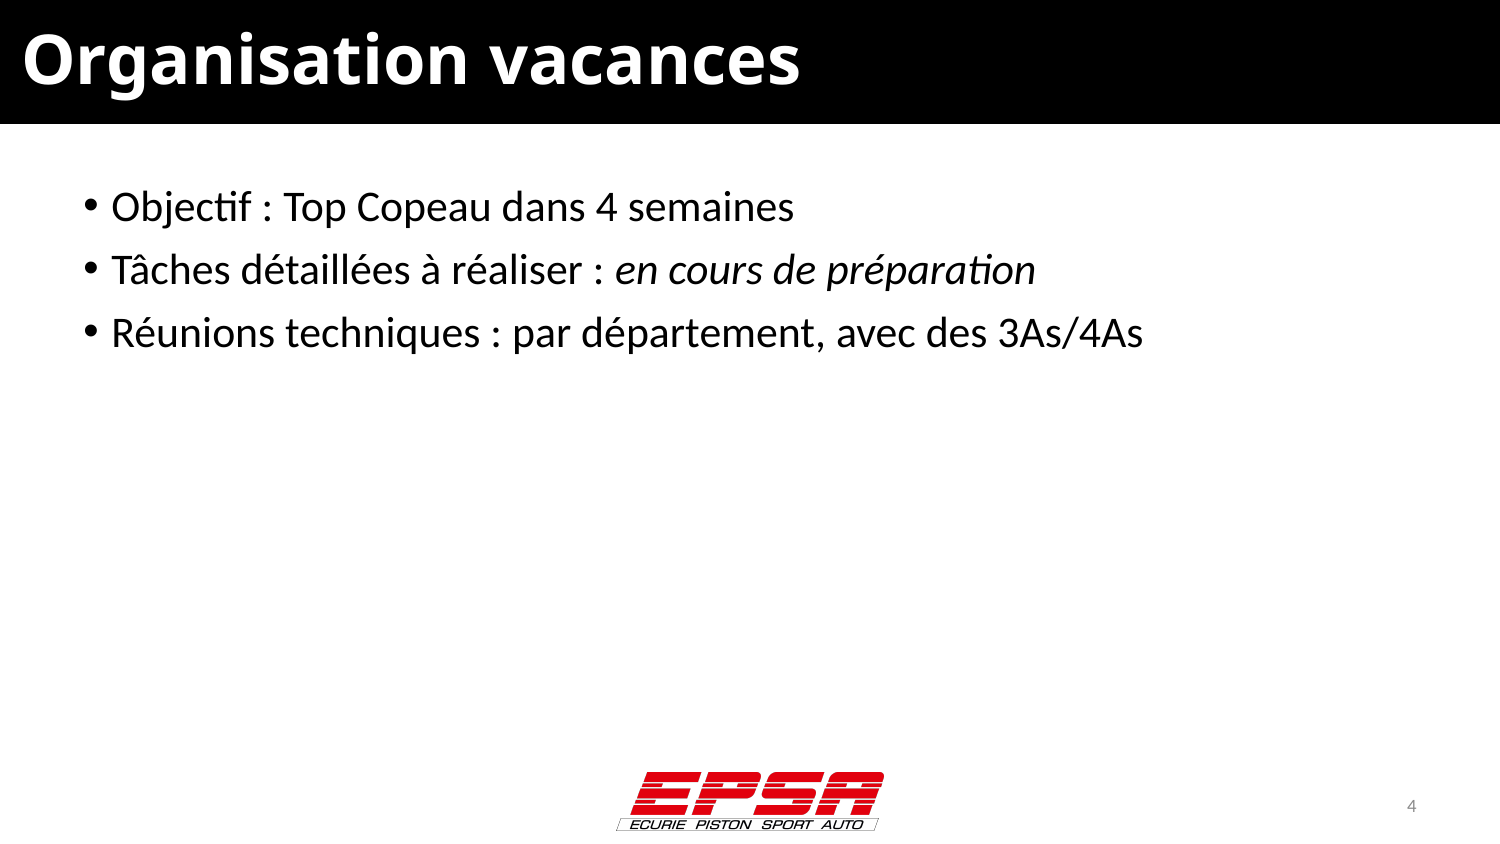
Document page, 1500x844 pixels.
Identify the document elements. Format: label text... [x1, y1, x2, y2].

slide_number 4 [1094, 782, 1432, 827]
picture [616, 772, 884, 831]
title Organisation vacances [6, 13, 1475, 111]
list Objectif : Top Copeau dans 4 semaines Tâches détaillées à réaliser : en cours de préparation Réunions techniques : par département, avec des 3As/4As [68, 175, 1432, 712]
